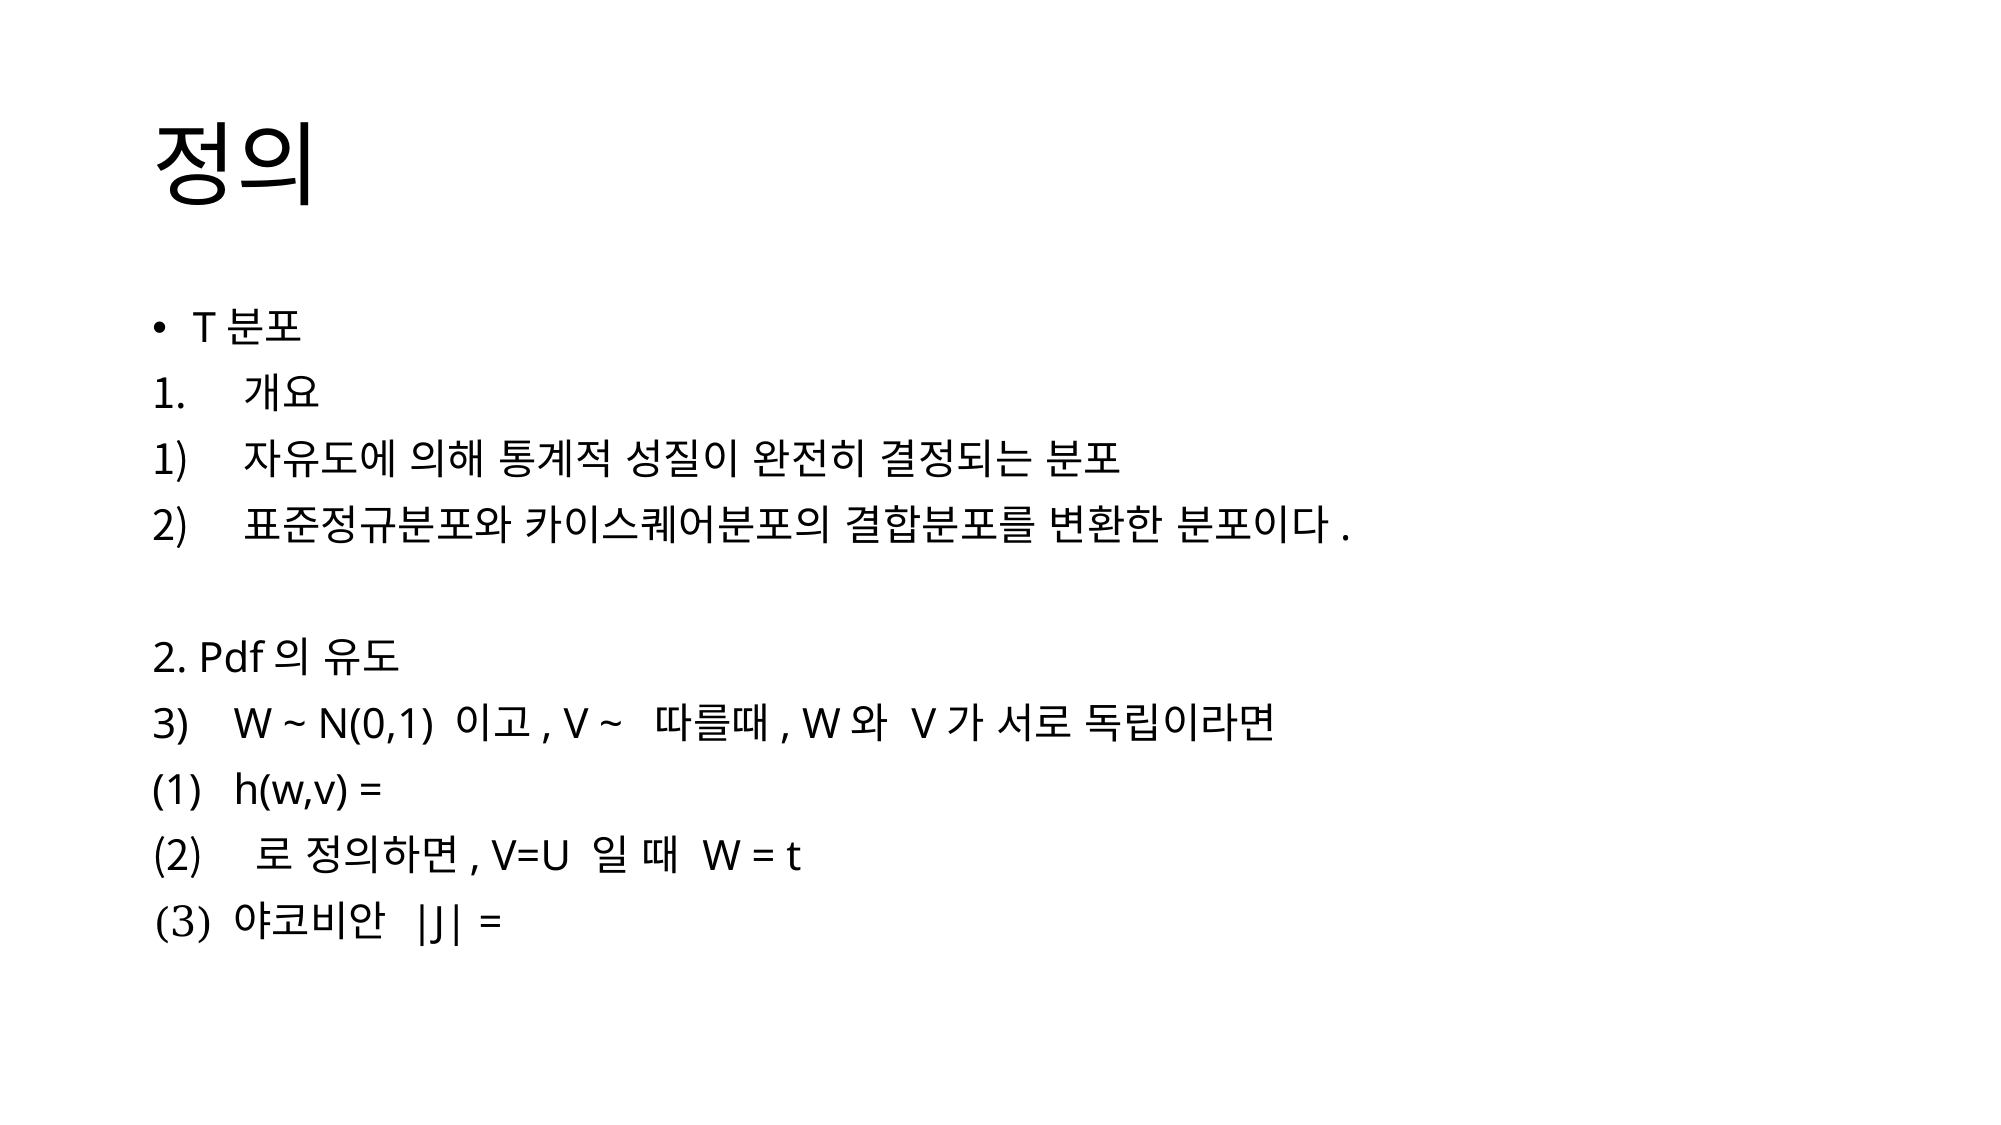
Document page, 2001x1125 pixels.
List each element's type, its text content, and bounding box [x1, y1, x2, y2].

title 정의 [137, 59, 1863, 278]
